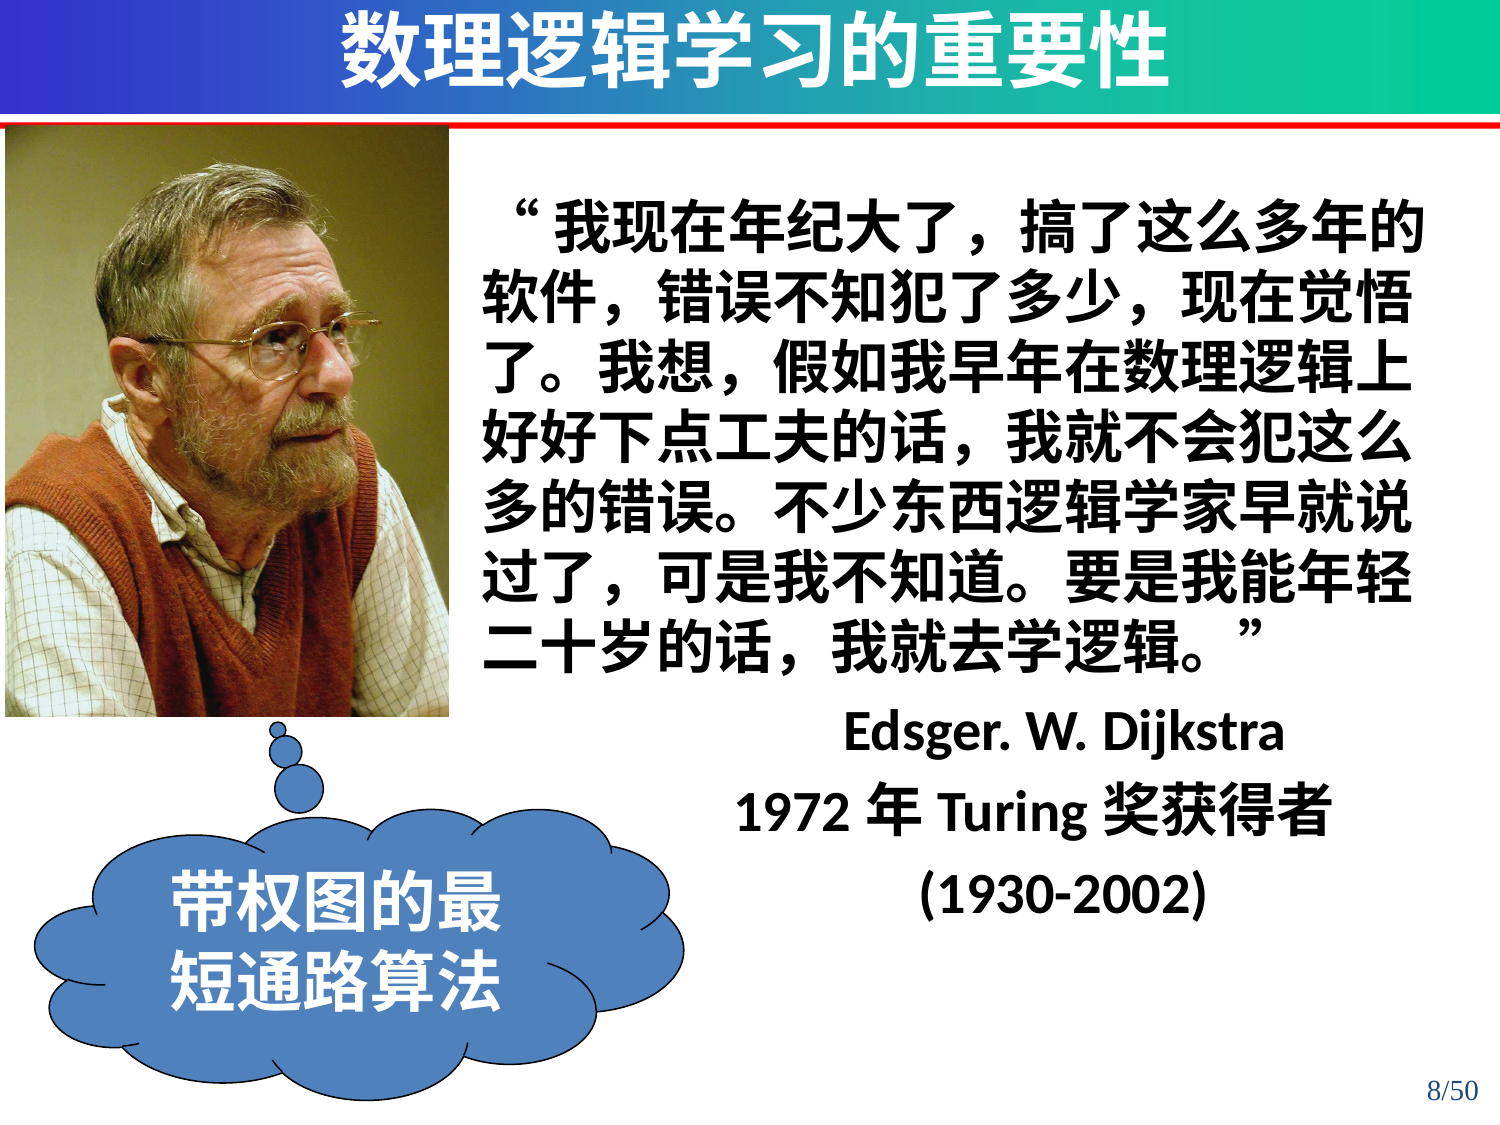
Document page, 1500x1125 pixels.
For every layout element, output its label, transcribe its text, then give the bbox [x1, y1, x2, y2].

text_box 带权图的最短通路算法 [34, 809, 684, 1101]
picture [5, 125, 450, 717]
text_box 带权图的最短通路算法 [269, 724, 324, 814]
picture [0, 0, 1500, 114]
list “我现在年纪大了，搞了这么多年的软件，错误不知犯了多少，现在觉悟了。我想，假如我早年在数理逻辑上好好下点工夫的话，我就不会犯这么多的错误。不少东西逻辑学家早就说过了，可是我不知道。要是我能年轻二十岁的话，我就去学逻辑。” Edsger. W. Dijkstra 1972年Turing奖获得者 (1930-2002) [466, 182, 1483, 1024]
slide_number 8/50 [1143, 1063, 1495, 1125]
title 数理逻辑学习的重要性 [29, 0, 1483, 101]
